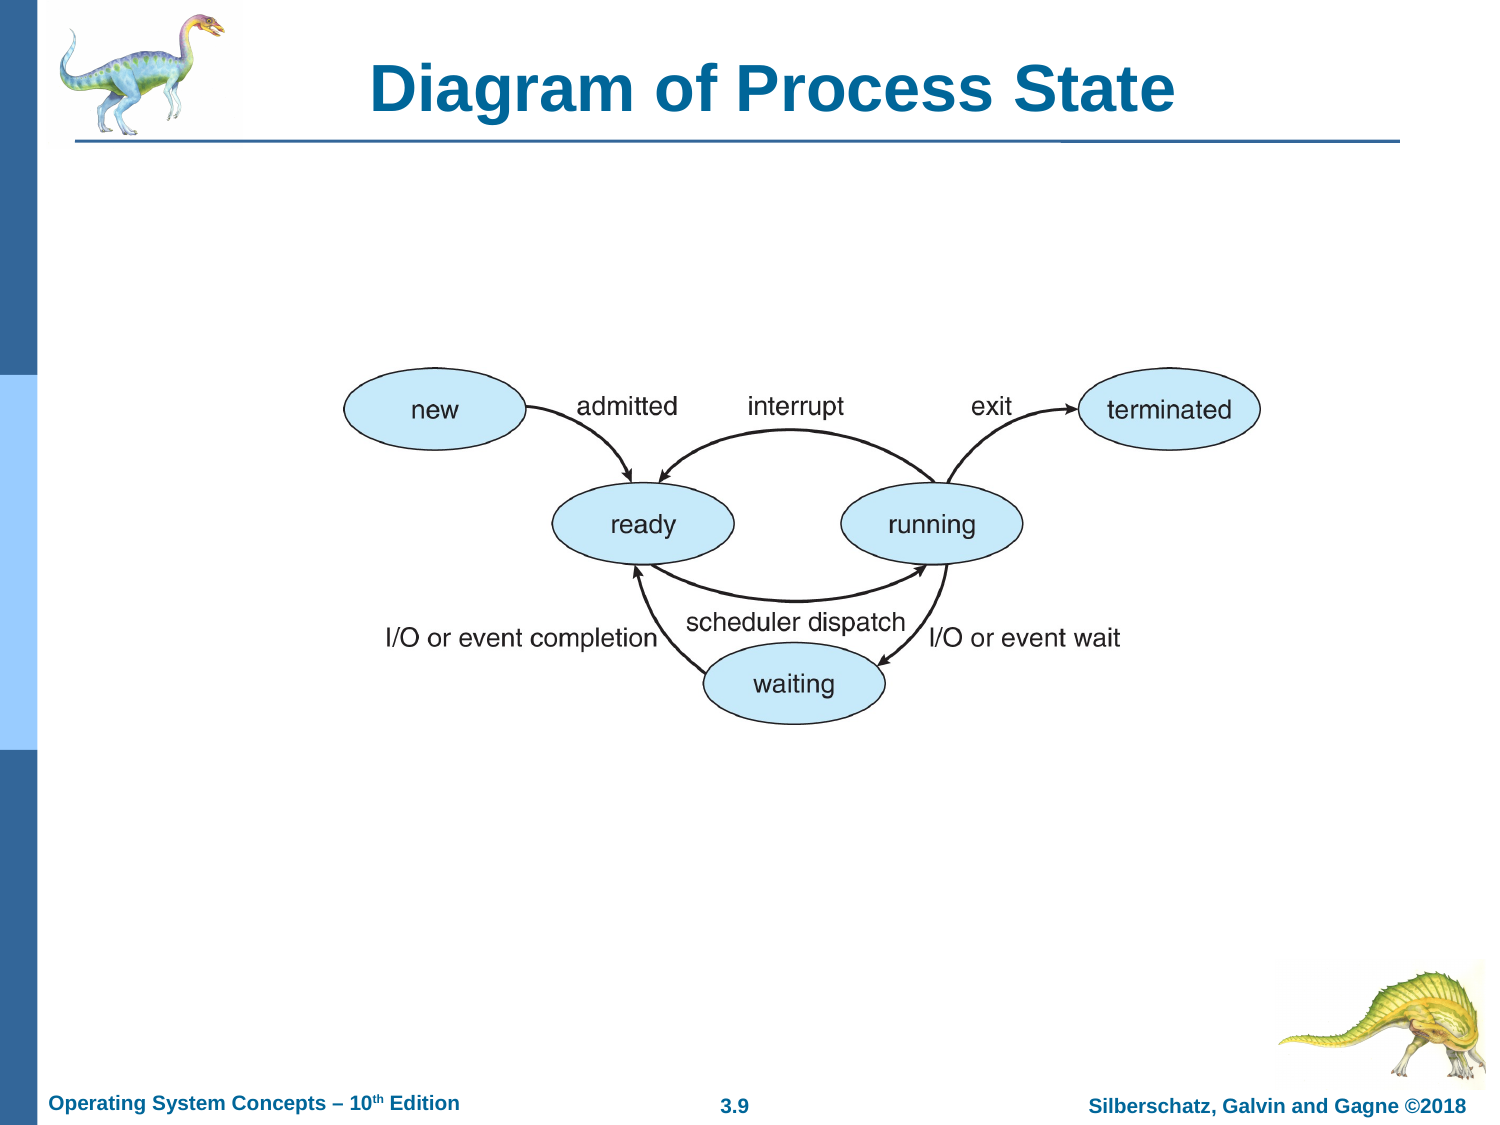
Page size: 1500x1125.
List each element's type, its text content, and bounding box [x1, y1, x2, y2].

title Diagram of Process State [121, 37, 1425, 132]
picture [46, 0, 243, 149]
picture [343, 366, 1261, 725]
picture [1275, 959, 1486, 1090]
